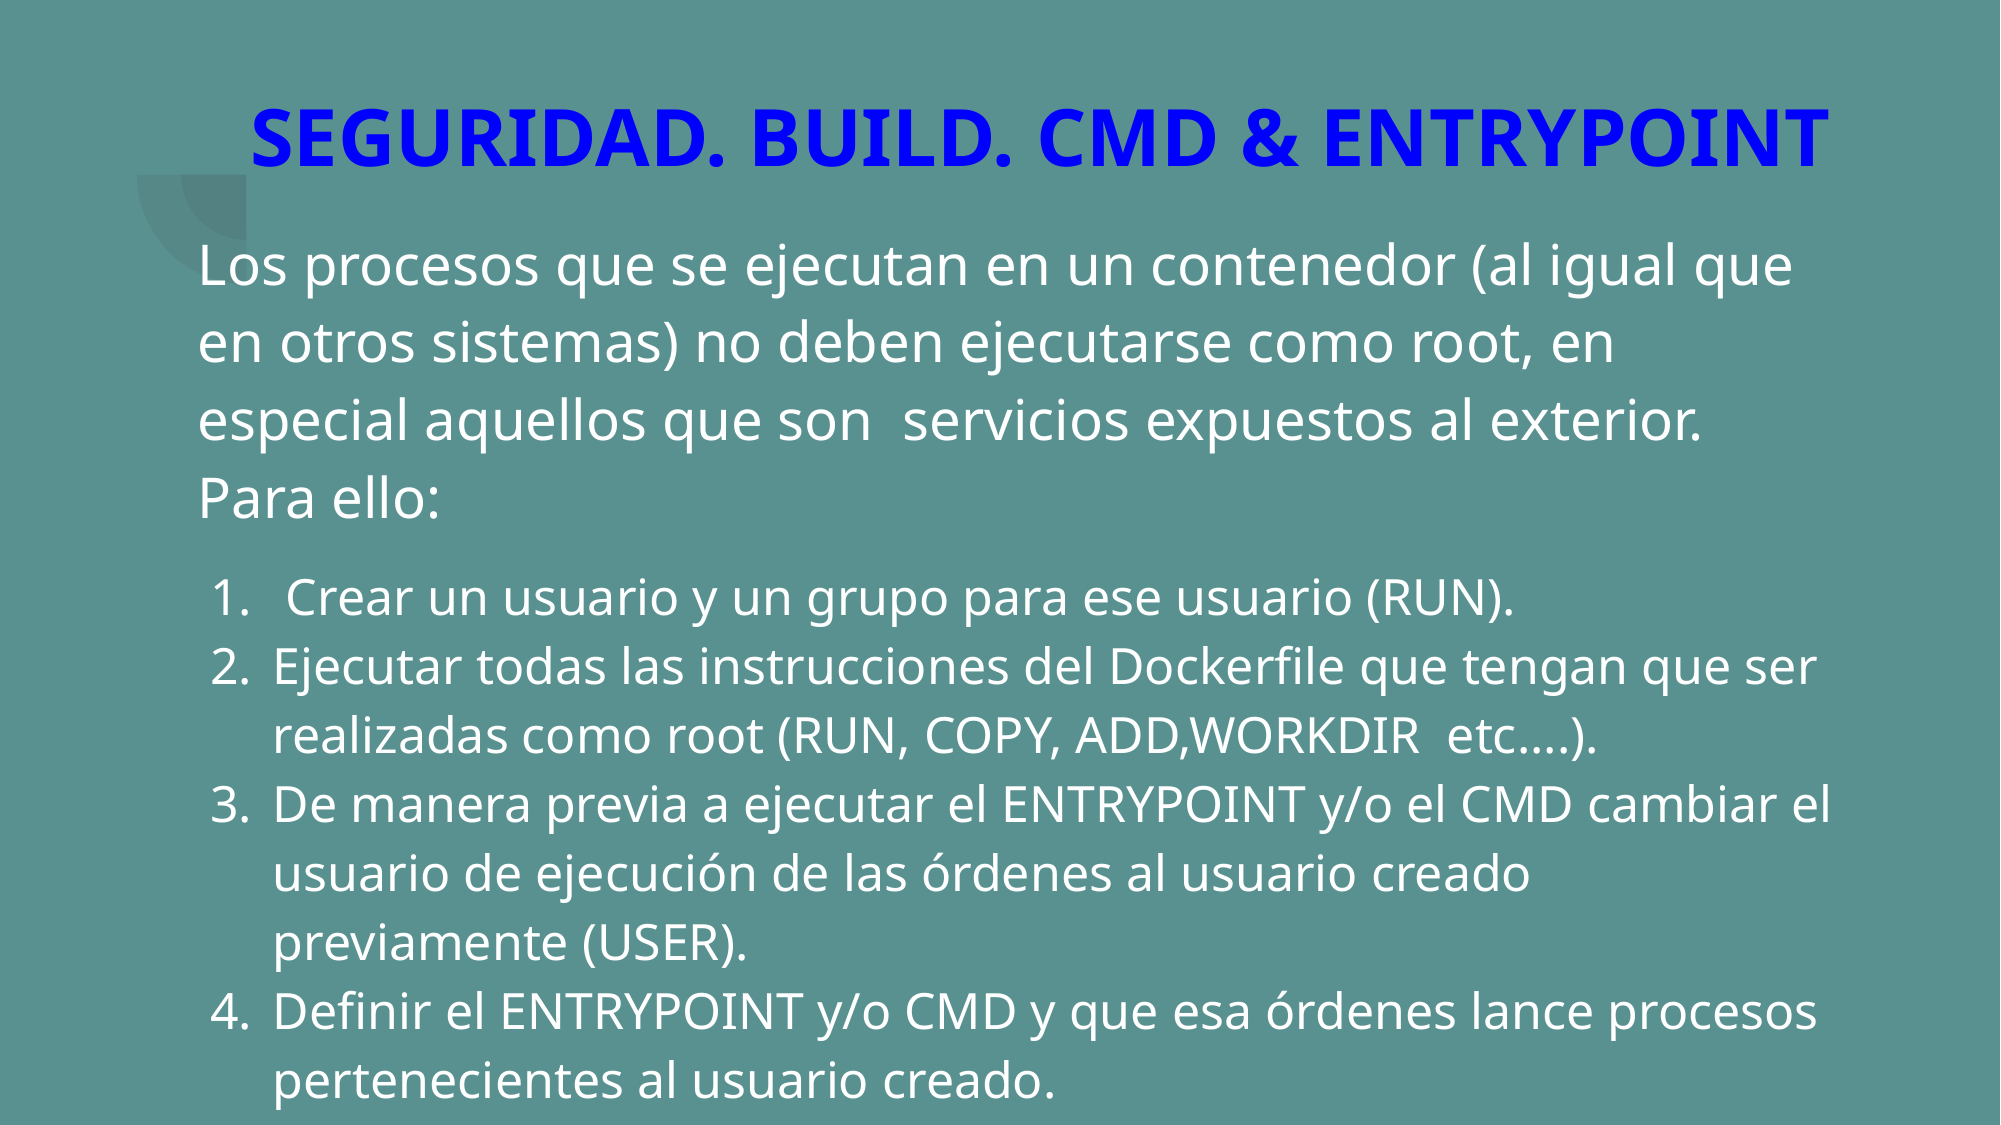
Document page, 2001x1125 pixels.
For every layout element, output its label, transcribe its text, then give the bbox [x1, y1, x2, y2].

title SEGURIDAD. BUILD. CMD & ENTRYPOINT [230, 67, 1946, 286]
text_box Los procesos que se ejecutan en un contenedor (al igual que en otros sistemas) no deben ejecutarse como root, en especial aquellos que son servicios expuestos al exterior. Para ello: Crear un usuario y un grupo para ese usuario (RUN). Ejecutar todas las instrucciones del Dockerfile que tengan que ser realizadas como root (RUN, COPY, ADD,WORKDIR etc....). De manera previa a ejecutar el ENTRYPOINT y/o el CMD cambiar el usuario de ejecución de las órdenes al usuario creado previamente (USER). Definir el ENTRYPOINT y/o CMD y que esa órdenes lance procesos pertenecientes al usuario creado. [182, 203, 1850, 1124]
